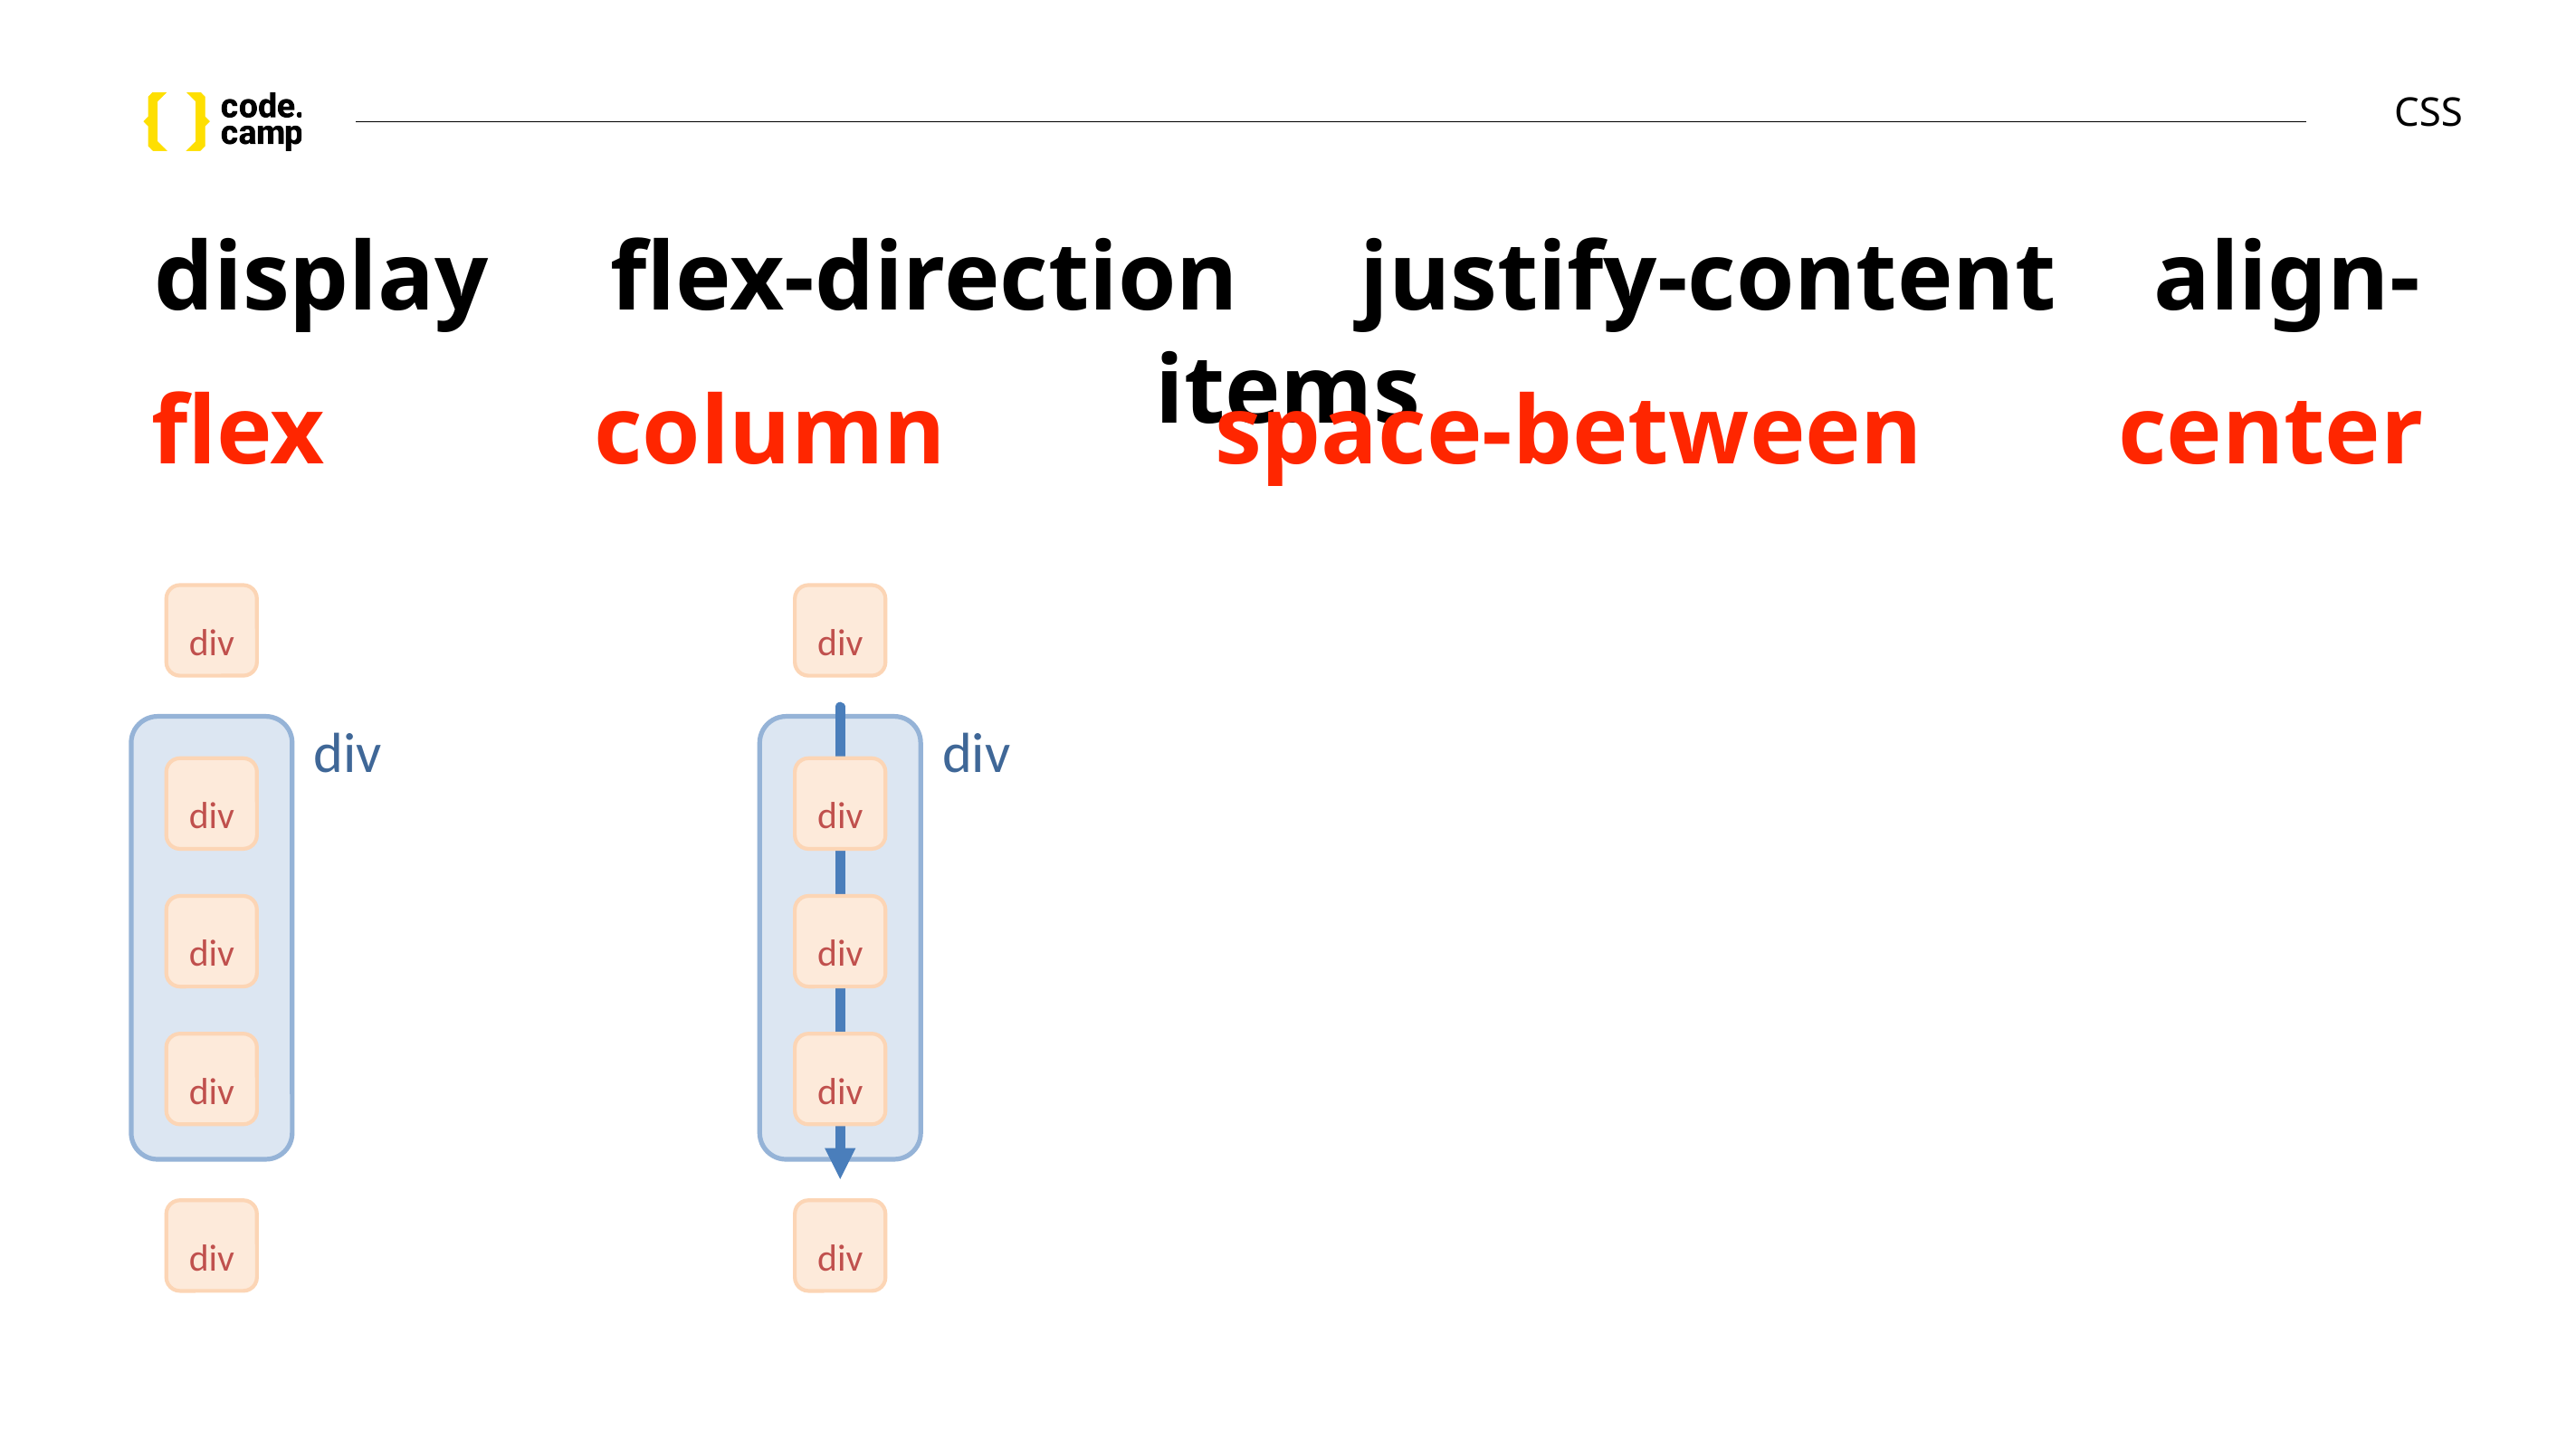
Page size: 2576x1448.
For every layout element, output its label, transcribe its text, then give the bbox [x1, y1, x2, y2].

text_box div [910, 709, 1031, 791]
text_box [130, 585, 404, 1291]
title CSS [1717, 85, 2464, 138]
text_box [794, 1033, 886, 1125]
text_box [835, 1132, 846, 1179]
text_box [794, 585, 886, 676]
text_box [841, 716, 921, 1159]
text_box [143, 92, 302, 151]
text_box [794, 895, 886, 987]
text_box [794, 757, 886, 850]
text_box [794, 1199, 886, 1291]
text_box display flex-direction justify-content align-items [45, 190, 2531, 343]
text_box flex column space-between center [45, 343, 2531, 509]
text_box [759, 716, 840, 1160]
